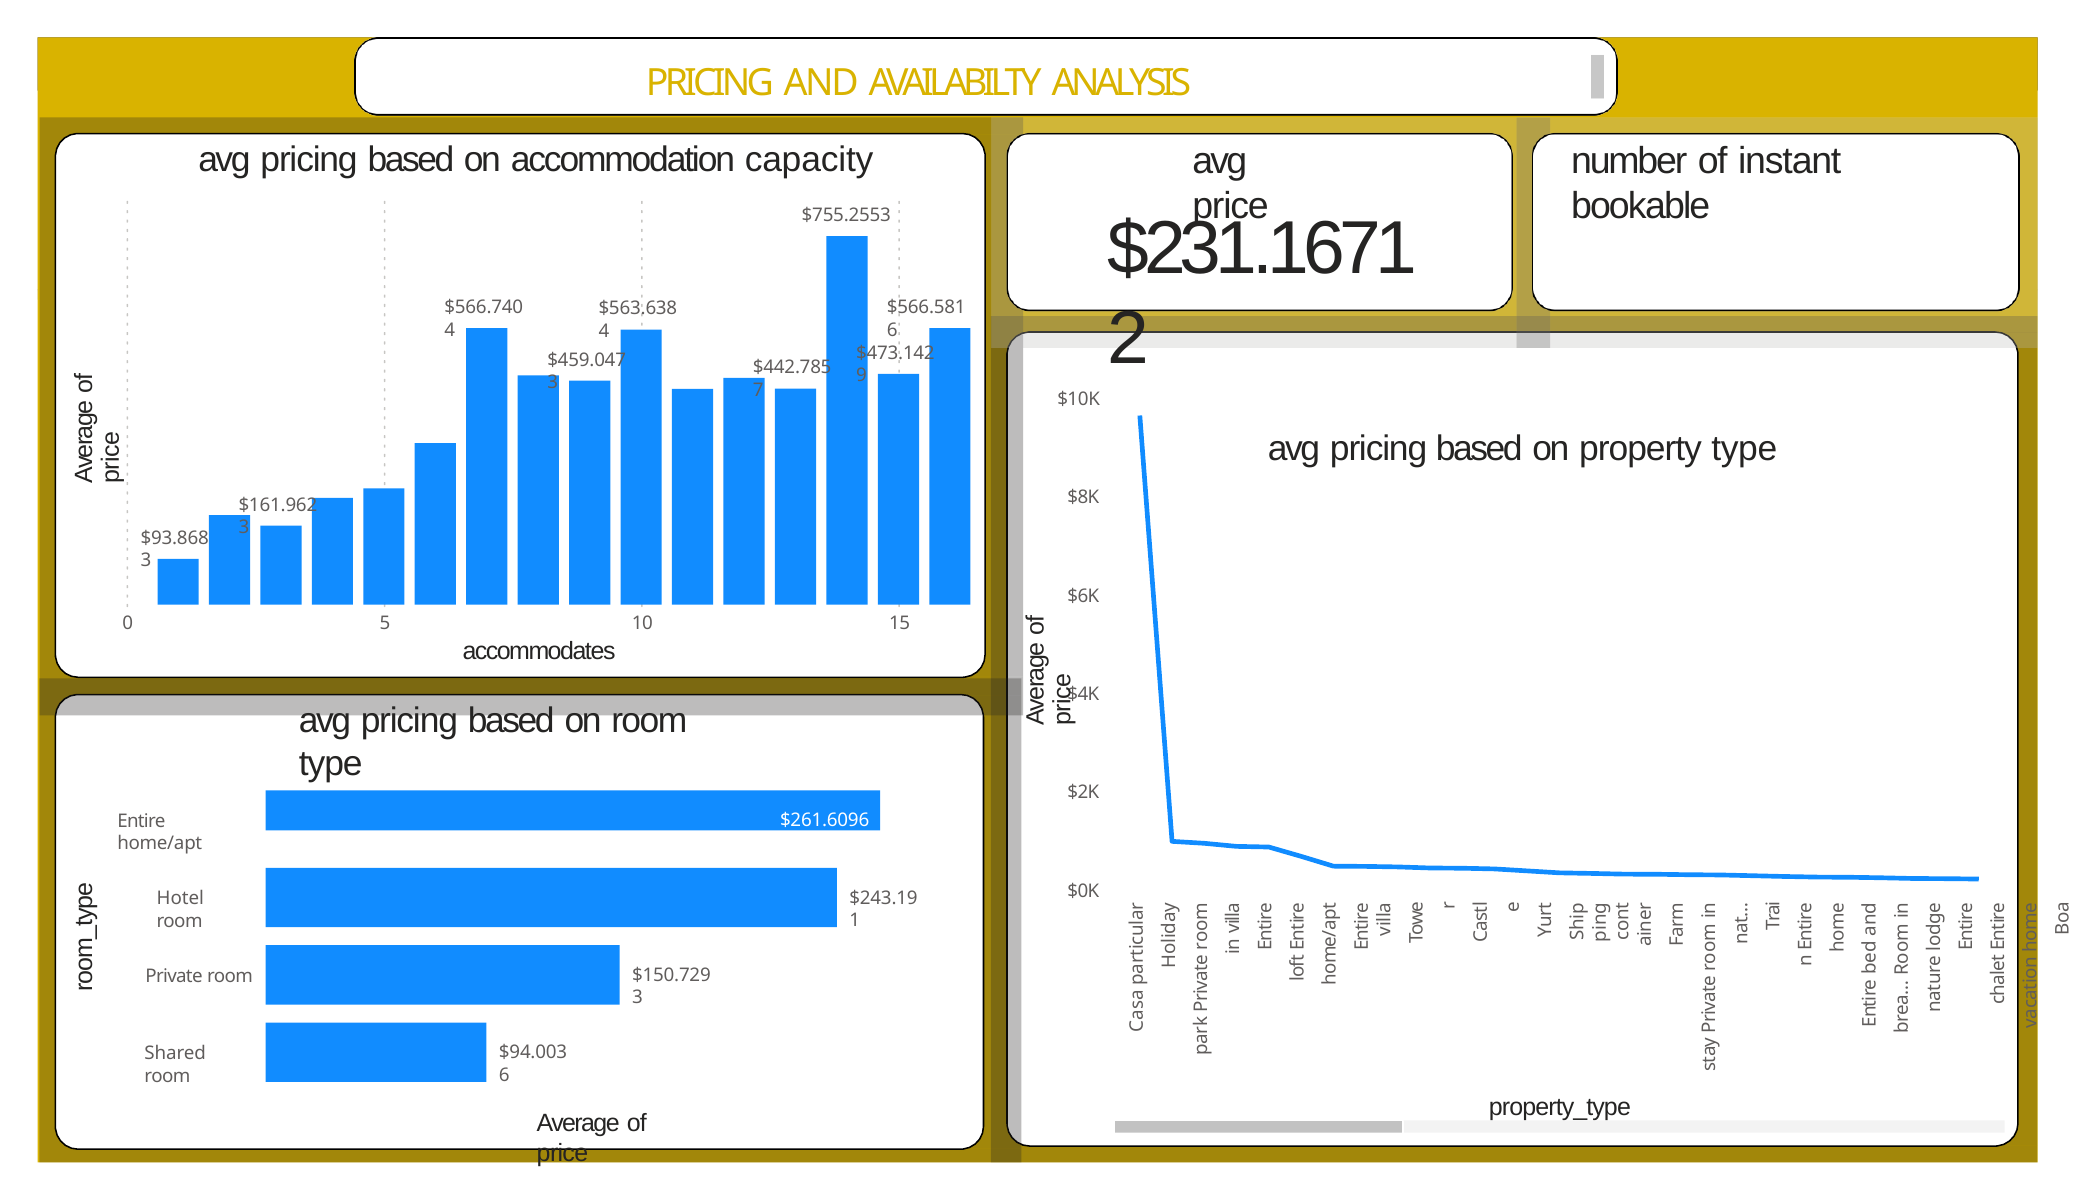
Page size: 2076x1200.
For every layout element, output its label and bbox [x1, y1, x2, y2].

text_box [1029, 358, 2038, 1163]
text_box [37, 37, 351, 117]
text_box [39, 412, 2005, 1163]
text_box [39, 117, 1024, 1083]
picture [354, 37, 2038, 349]
